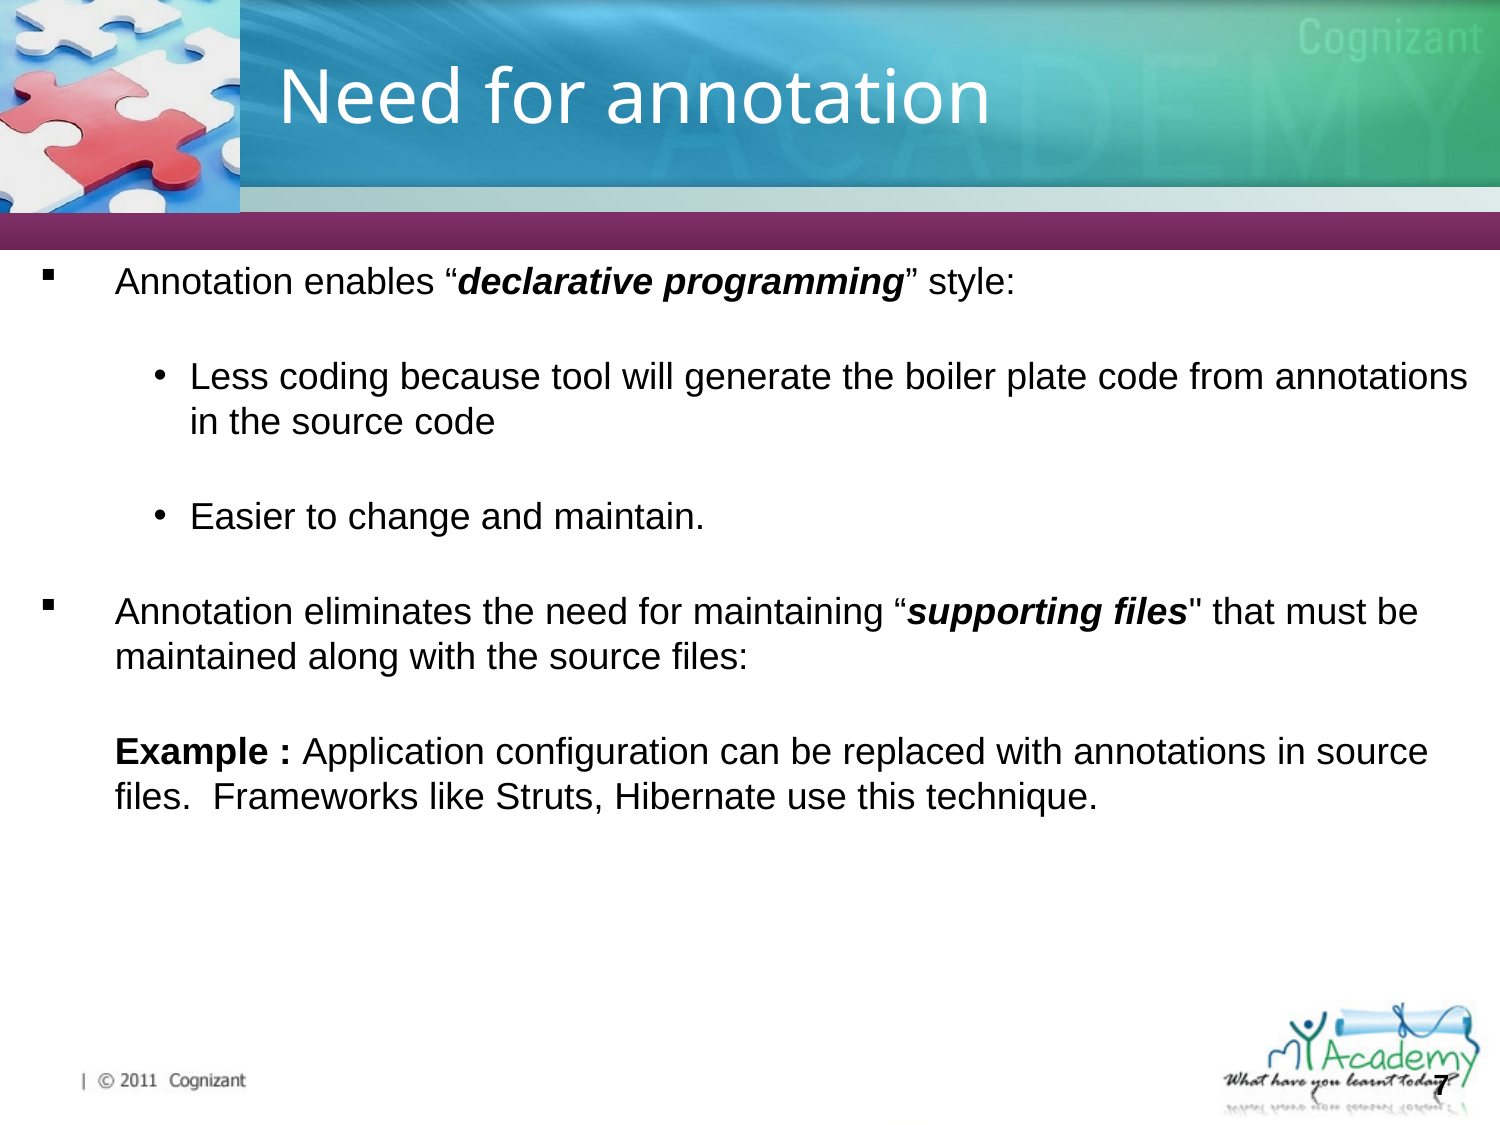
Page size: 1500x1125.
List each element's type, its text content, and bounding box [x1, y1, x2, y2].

title Need for annotation [262, 0, 1500, 188]
picture [0, 0, 262, 213]
picture [0, 250, 1500, 1125]
text_box Annotation enables “declarative programming” style: Less coding because tool will generate the boiler plate code from annotations in the source code Easier to change and maintain. Annotation eliminates the need for maintaining “supporting files" that must be maintained along with the source files: Example : Application configuration can be replaced with annotations in source files. Frameworks like Struts, Hibernate use this technique. [24, 249, 1488, 825]
slide_number 7 [1418, 1059, 1492, 1112]
